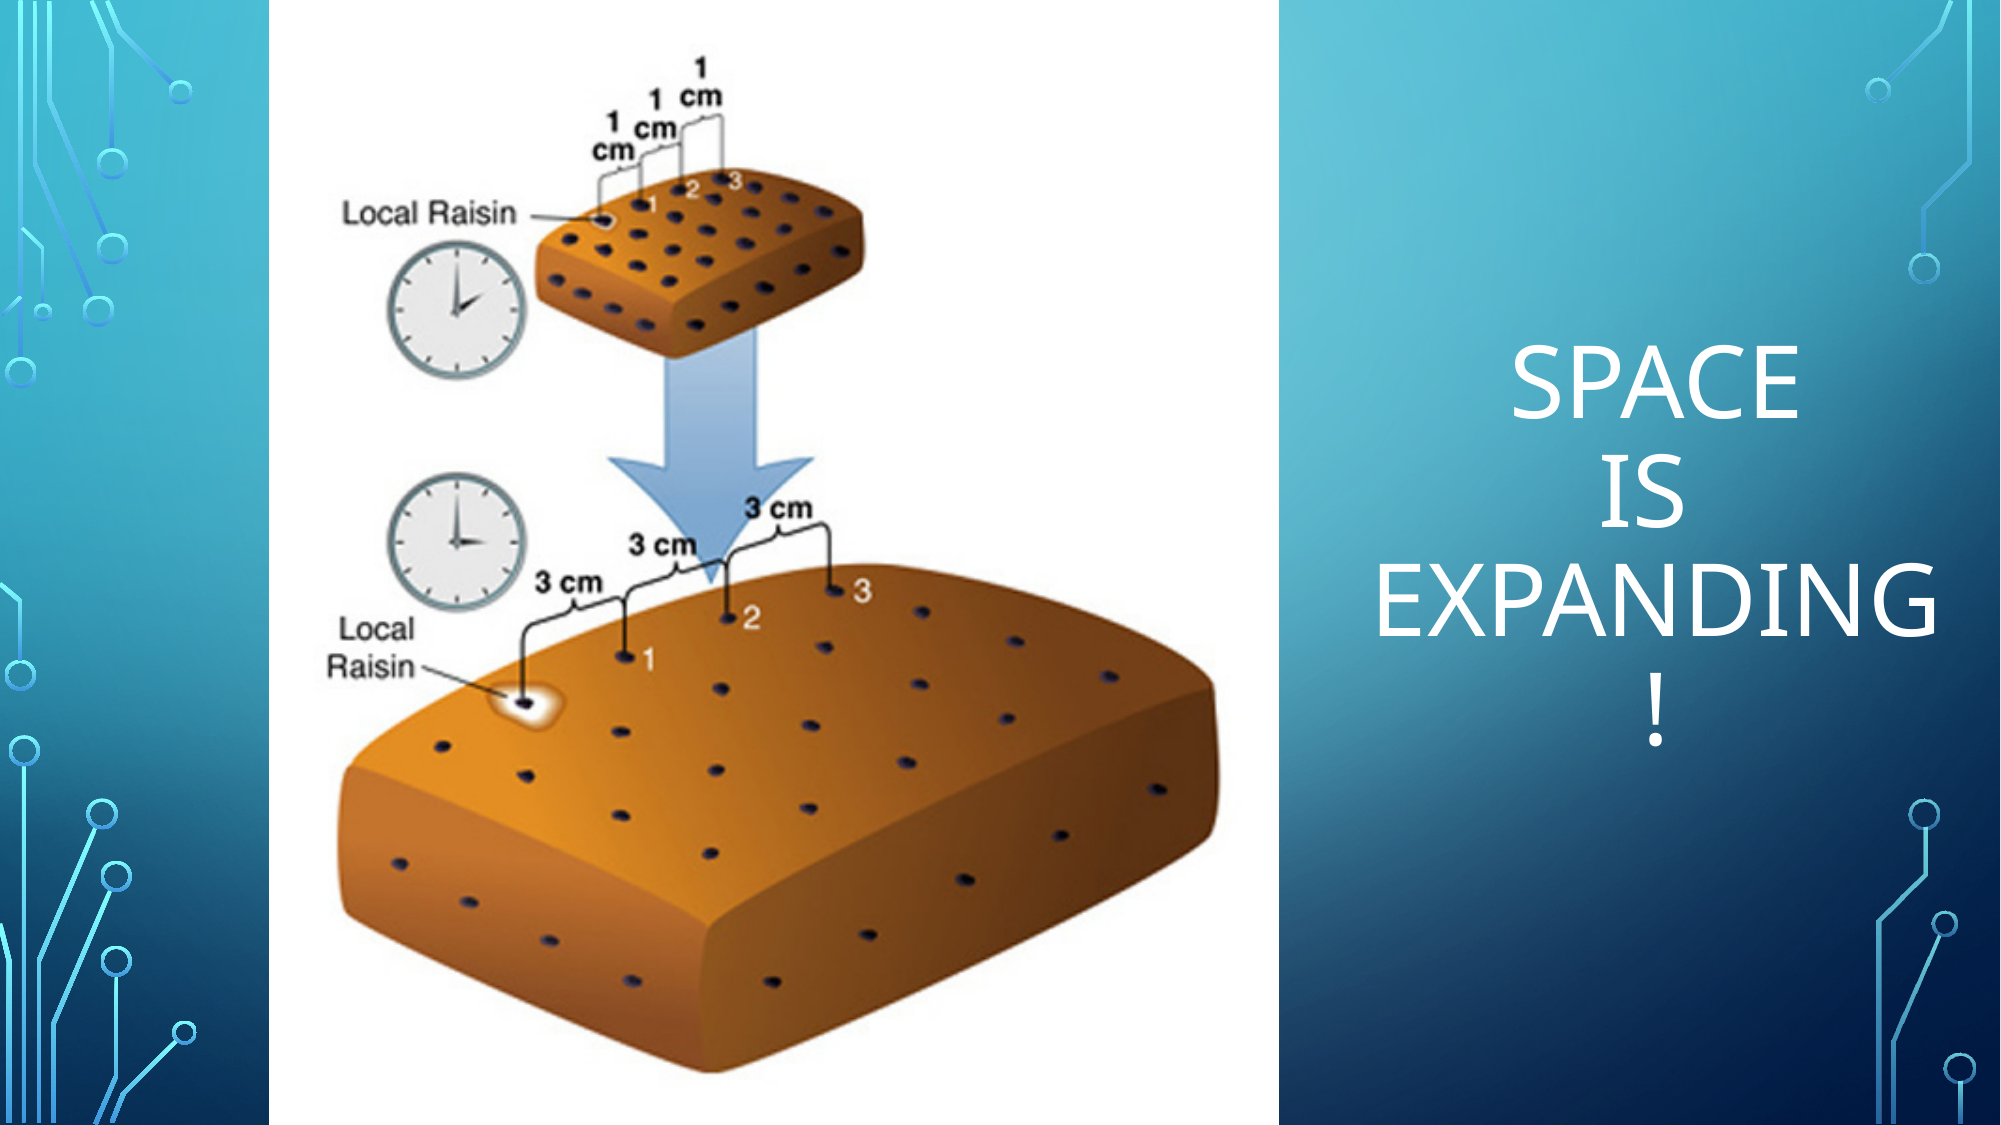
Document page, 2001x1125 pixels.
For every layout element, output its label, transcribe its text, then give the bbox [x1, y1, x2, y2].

picture [269, 0, 1279, 1125]
title Space is expanding! [1342, 322, 1971, 776]
